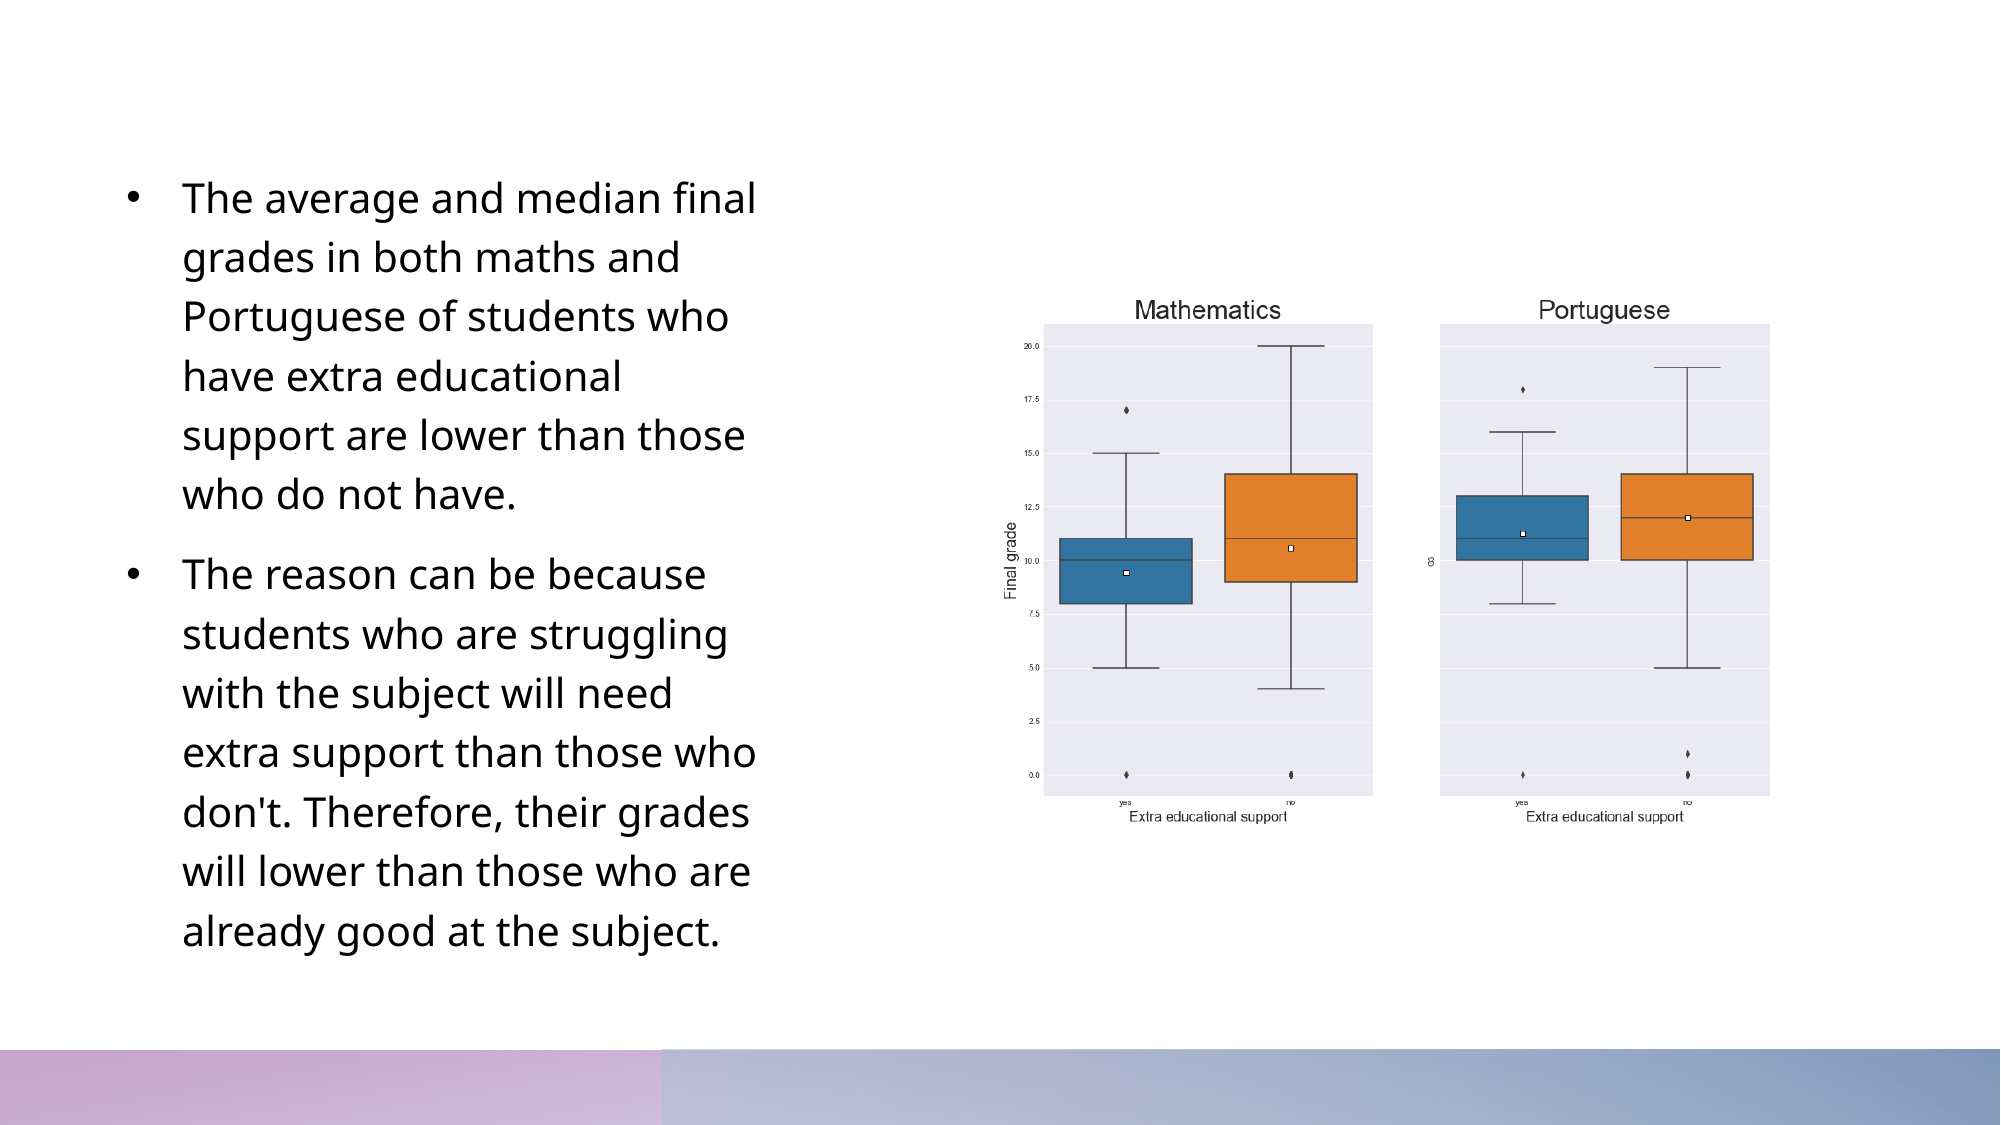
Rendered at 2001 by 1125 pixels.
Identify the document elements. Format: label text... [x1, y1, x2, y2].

list The average and median final grades in both maths and Portuguese of students who have extra educational support are lower than those who do not have. The reason can be because students who are struggling with the subject will need extra support than those who don't. Therefore, their grades will lower than those who are already good at the subject. [126, 161, 772, 962]
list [926, 249, 1863, 874]
